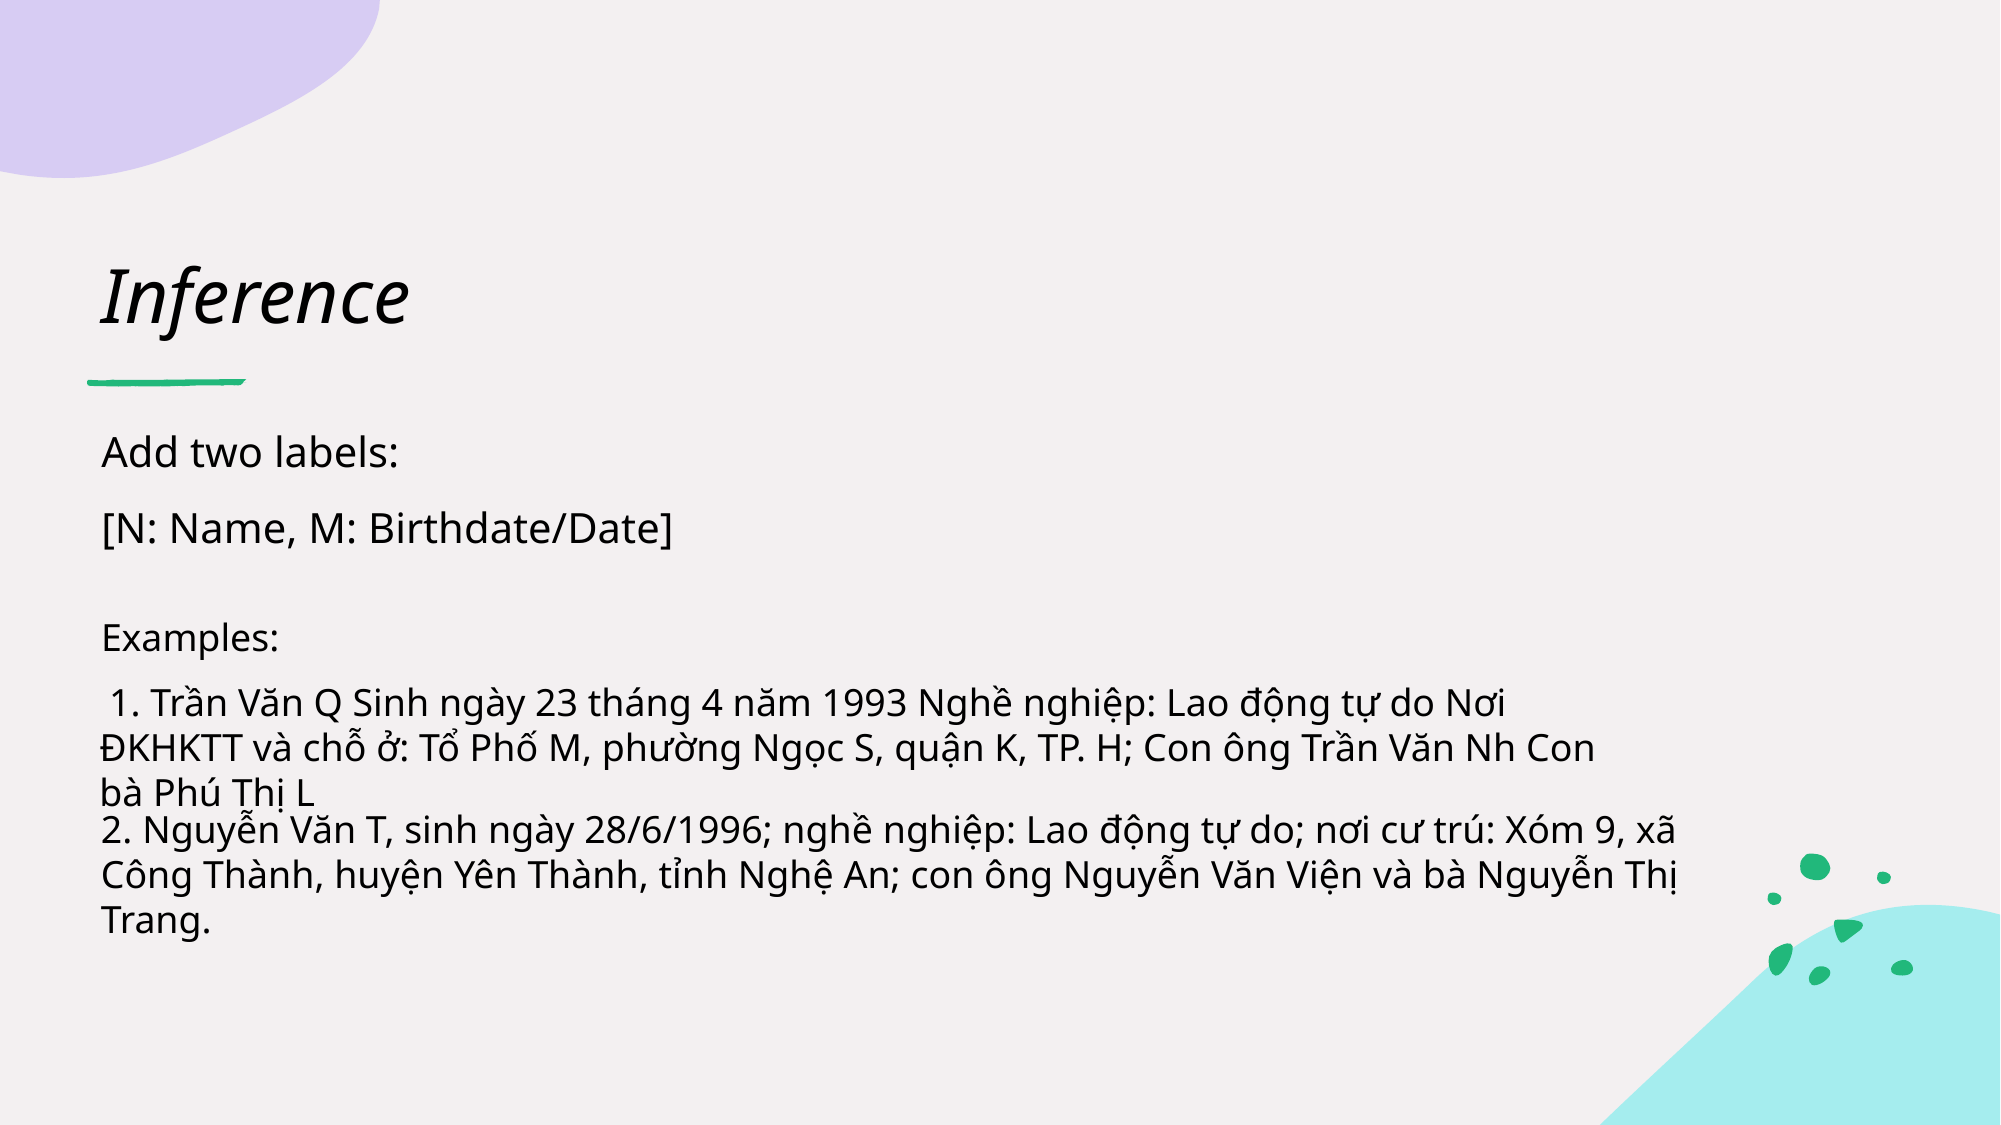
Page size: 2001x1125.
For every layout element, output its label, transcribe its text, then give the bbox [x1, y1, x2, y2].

text_box Examples: [86, 606, 299, 666]
text_box 1. Trần Văn Q Sinh ngày 23 tháng 4 năm 1993 Nghề nghiệp: Lao động tự do Nơi ĐKHKTT và chỗ ở: Tổ Phố M, phường Ngọc S, quận K, TP. H; Con ông Trần Văn Nh Con bà Phú Thị L [84, 671, 1649, 822]
list Add two labels: [N: Name, M: Birthdate/Date] [86, 413, 1740, 563]
text_box 2. Nguyễn Văn T, sinh ngày 28/6/1996; nghề nghiệp: Lao động tự do; nơi cư trú: Xóm 9, xã Công Thành, huyện Yên Thành, tỉnh Nghệ An; con ông Nguyễn Văn Viện và bà Nguyễn Thị Trang. [86, 798, 1755, 949]
title Inference [86, 129, 1740, 347]
